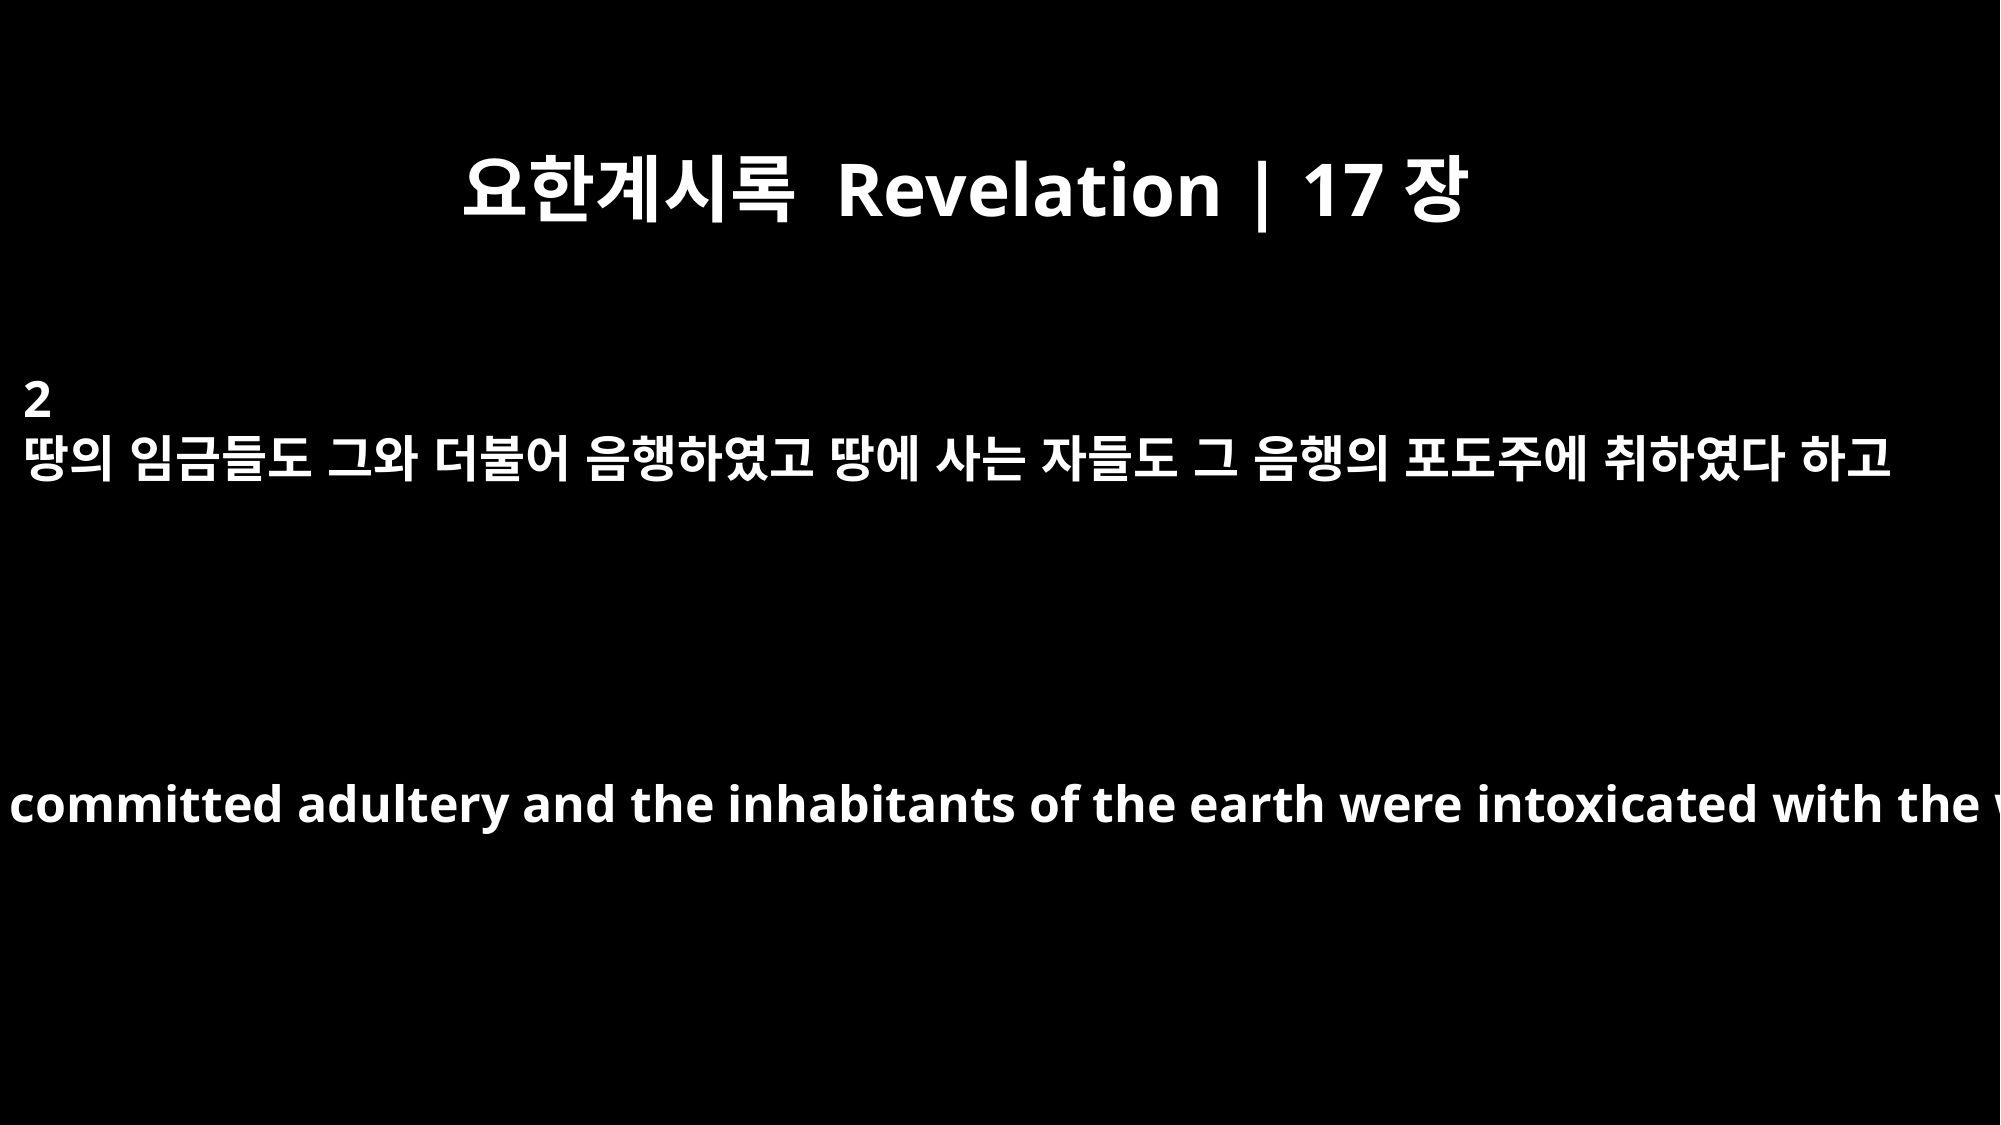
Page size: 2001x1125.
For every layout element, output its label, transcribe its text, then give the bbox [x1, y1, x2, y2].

text_box 요한계시록 Revelation | 17장 [446, 136, 1486, 239]
text_box 2 땅의 임금들도 그와 더불어 음행하였고 땅에 사는 자들도 그 음행의 포도주에 취하였다 하고 [8, 359, 1909, 495]
text_box With her the kings of the earth committed adultery and the inhabitants of the earth were intoxicated with the wine of her adulteries." [0, 764, 2000, 840]
